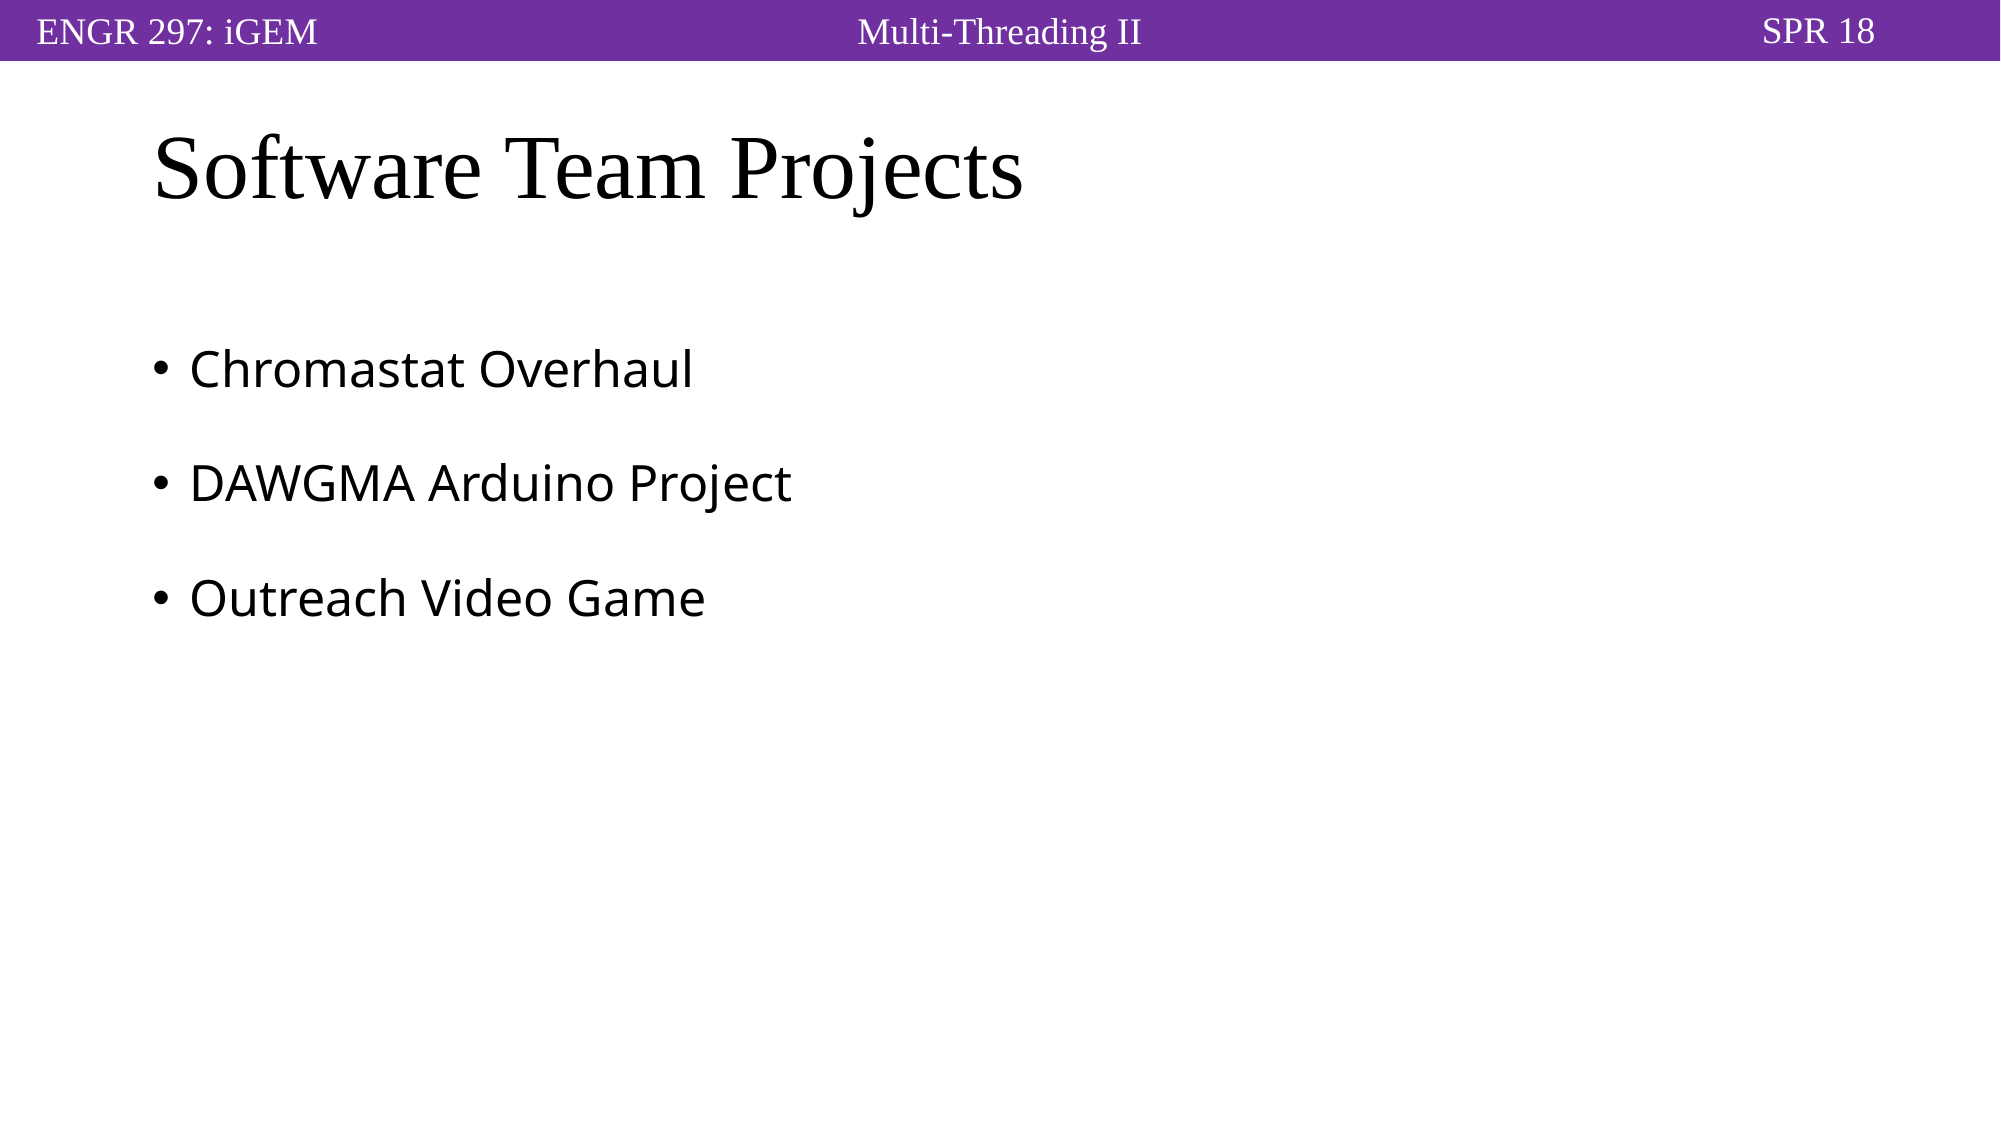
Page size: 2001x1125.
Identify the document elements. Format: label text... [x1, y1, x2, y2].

title Software Team Projects [137, 59, 1863, 278]
list Chromastat Overhaul DAWGMA Arduino Project Outreach Video Game [137, 299, 1863, 1014]
